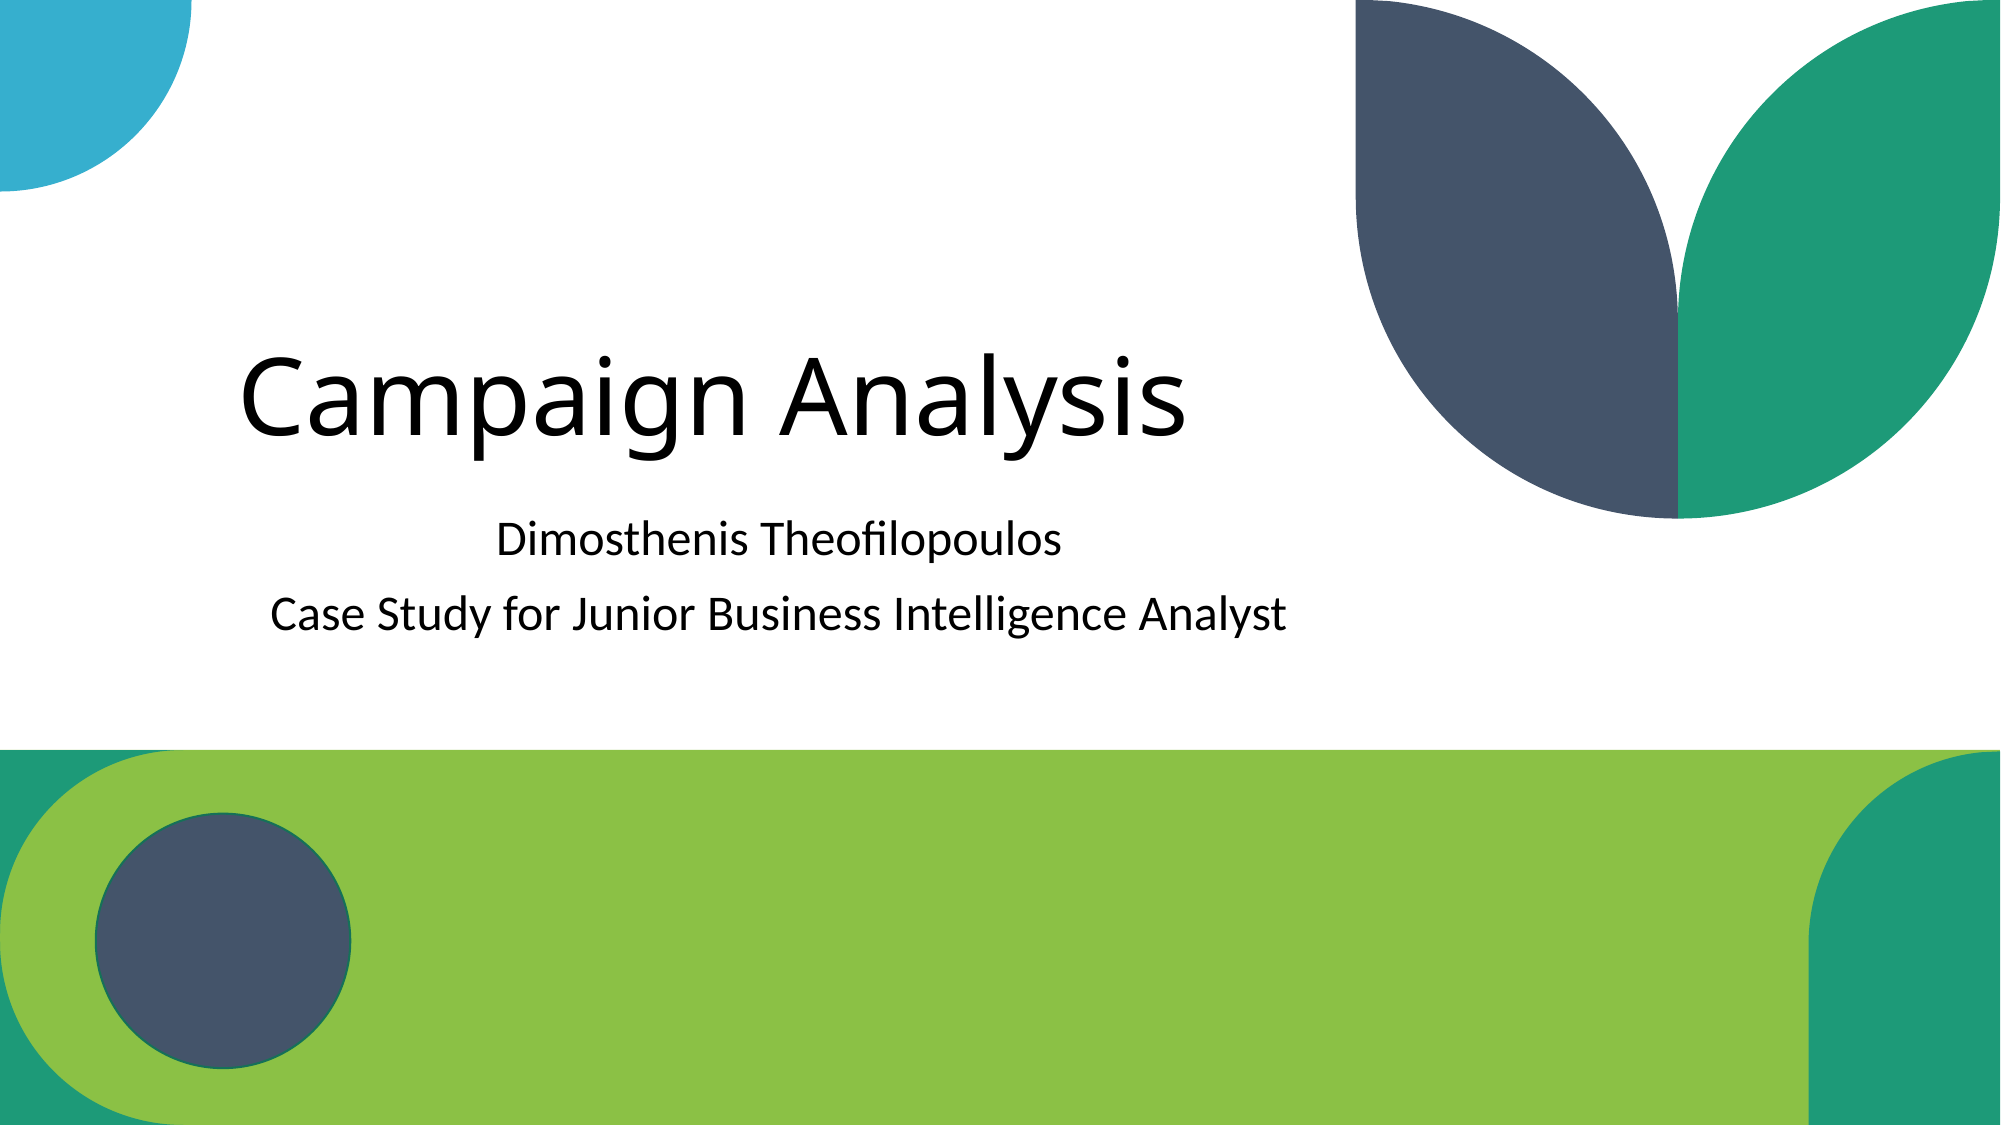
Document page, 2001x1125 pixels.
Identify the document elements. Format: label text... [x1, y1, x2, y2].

title Campaign Analysis [130, 333, 1296, 466]
subtitle Dimosthenis Theofilopoulos Case Study for Junior Business Intelligence Analyst [0, 504, 1559, 668]
